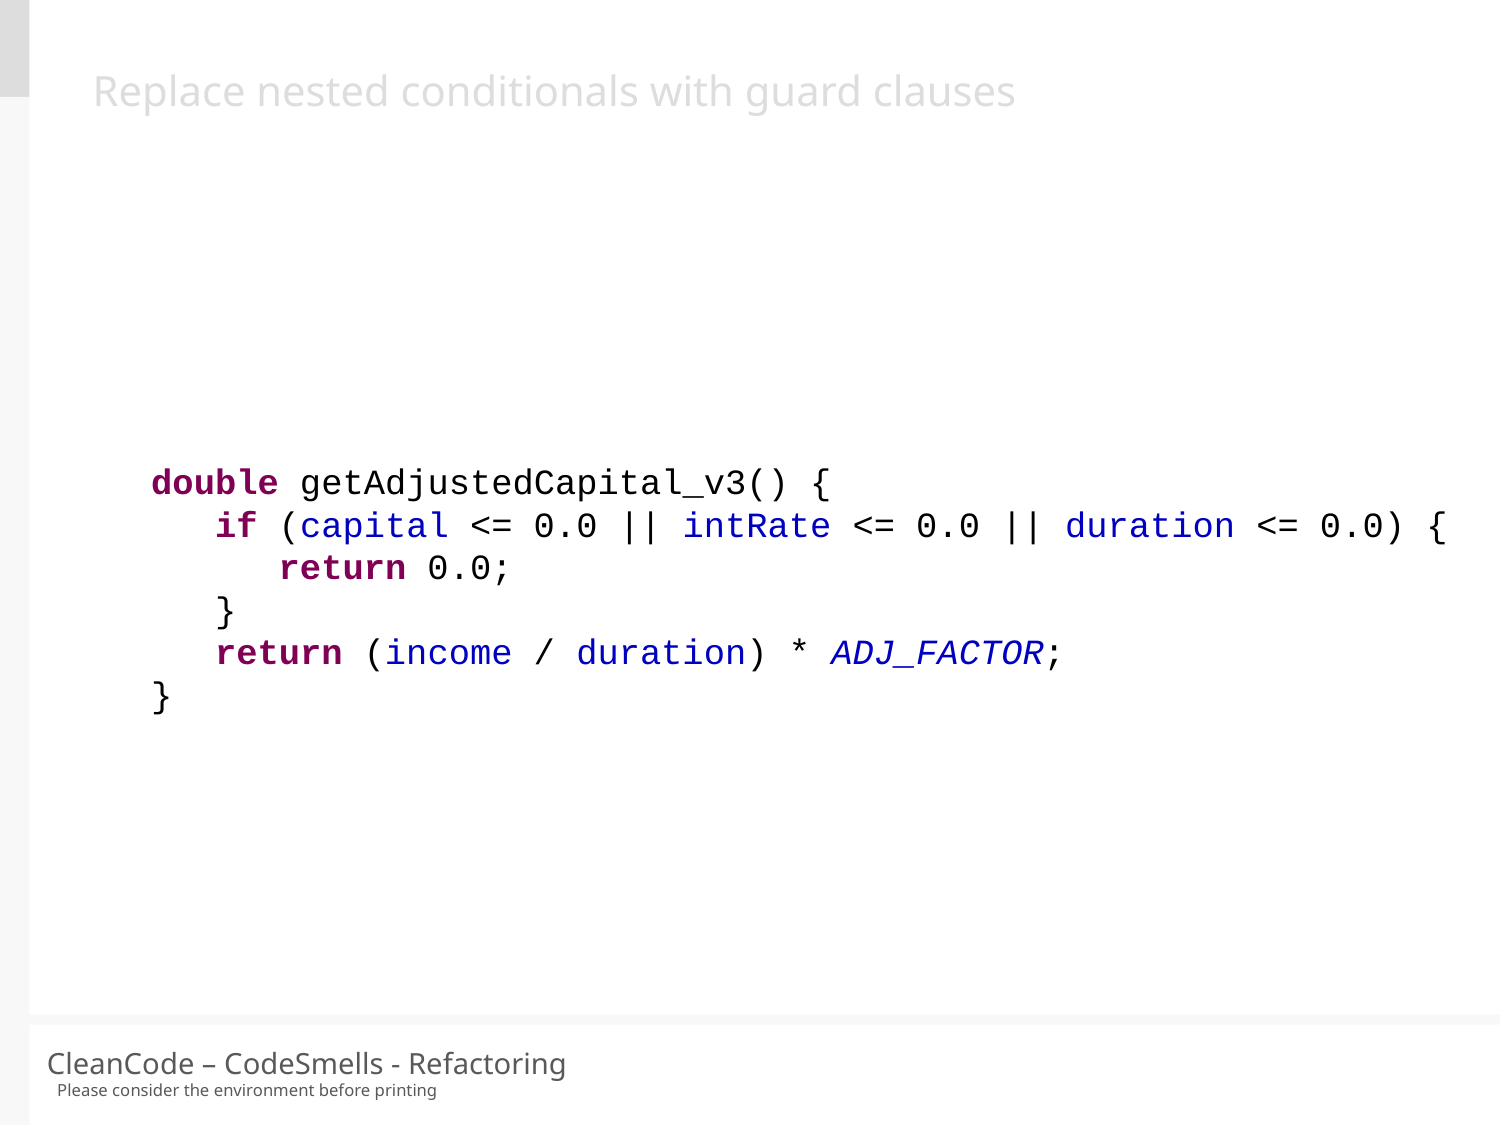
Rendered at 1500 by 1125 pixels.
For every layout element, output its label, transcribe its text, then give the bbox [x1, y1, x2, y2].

text_box double getAdjustedCapital_v3() { if (capital <= 0.0 || intRate <= 0.0 || duration <= 0.0) { return 0.0; } return (income / duration) * ADJ_FACTOR; } [72, 409, 1463, 722]
text_box Replace nested conditionals with guard clauses [77, 56, 1464, 106]
